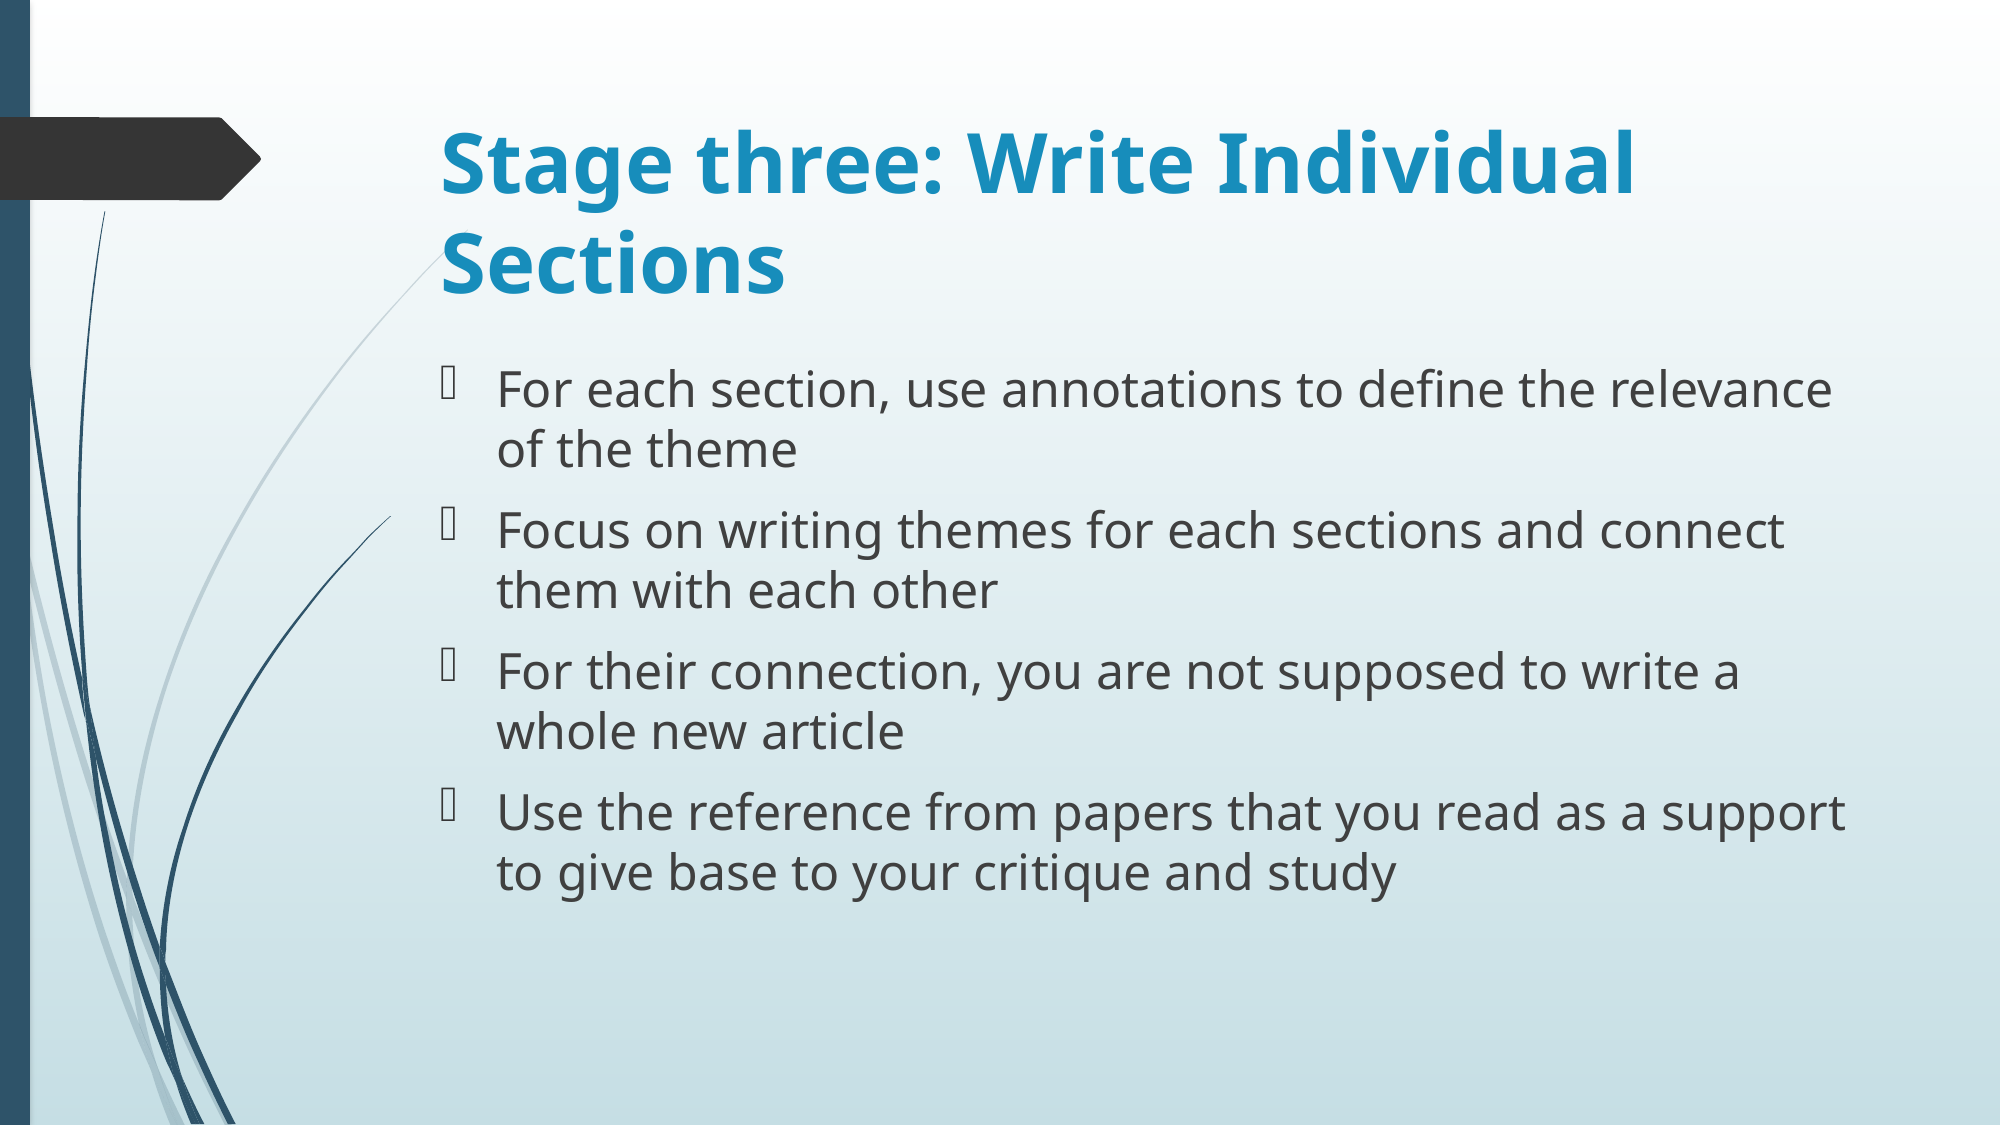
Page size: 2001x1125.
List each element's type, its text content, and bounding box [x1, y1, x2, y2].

list For each section, use annotations to define the relevance of the theme Focus on writing themes for each sections and connect them with each other For their connection, you are not supposed to write a whole new article Use the reference from papers that you read as a support to give base to your critique and study [424, 350, 1888, 970]
title Stage three: Write Individual Sections [425, 102, 1888, 313]
